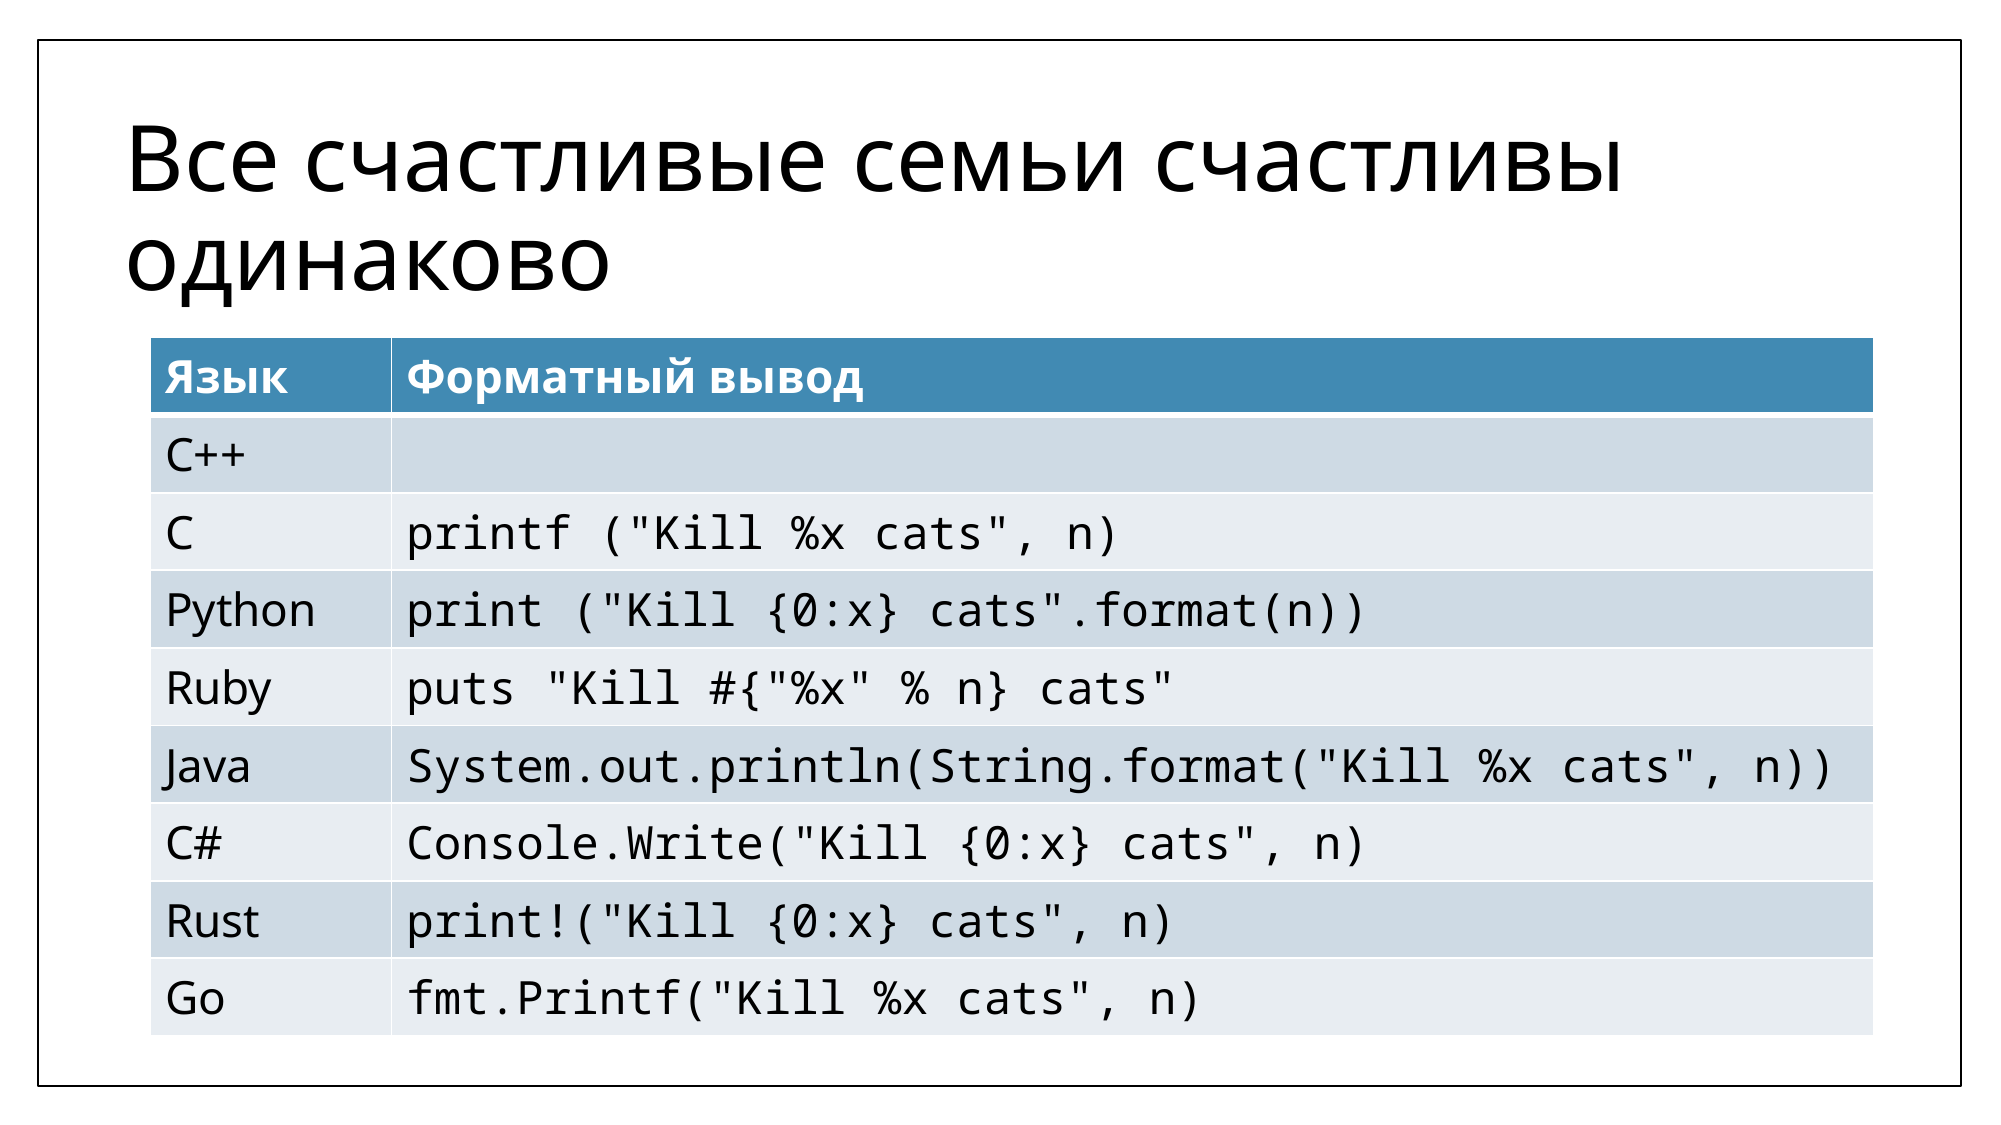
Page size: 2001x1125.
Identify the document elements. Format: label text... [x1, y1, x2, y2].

table_cell C [151, 494, 391, 569]
table_cell Java [151, 726, 391, 802]
table_cell Ruby [151, 649, 391, 725]
table_cell Go [151, 959, 391, 1035]
table_cell [392, 418, 1873, 492]
table_cell Rust [151, 882, 391, 957]
table_cell fmt.Printf("Kill %x cats", n) [392, 959, 1873, 1035]
table_cell Python [151, 571, 391, 647]
table_cell C# [151, 804, 391, 880]
title Все счастливые семьи счастливы одинаково [109, 99, 1914, 323]
table_cell puts "Kill #{"%x" % n} cats" [392, 649, 1873, 725]
table_cell print ("Kill {0:x} cats".format(n)) [392, 571, 1873, 647]
table_header Форматный вывод [392, 338, 1873, 412]
table_cell printf ("Kill %x cats", n) [392, 494, 1873, 569]
table_cell print!("Kill {0:x} cats", n) [392, 882, 1873, 957]
table_cell System.out.println(String.format("Kill %x cats", n)) [392, 726, 1873, 802]
table_header Язык [151, 338, 391, 412]
table_cell C++ [151, 418, 391, 492]
table_cell Console.Write("Kill {0:x} cats", n) [392, 804, 1873, 880]
